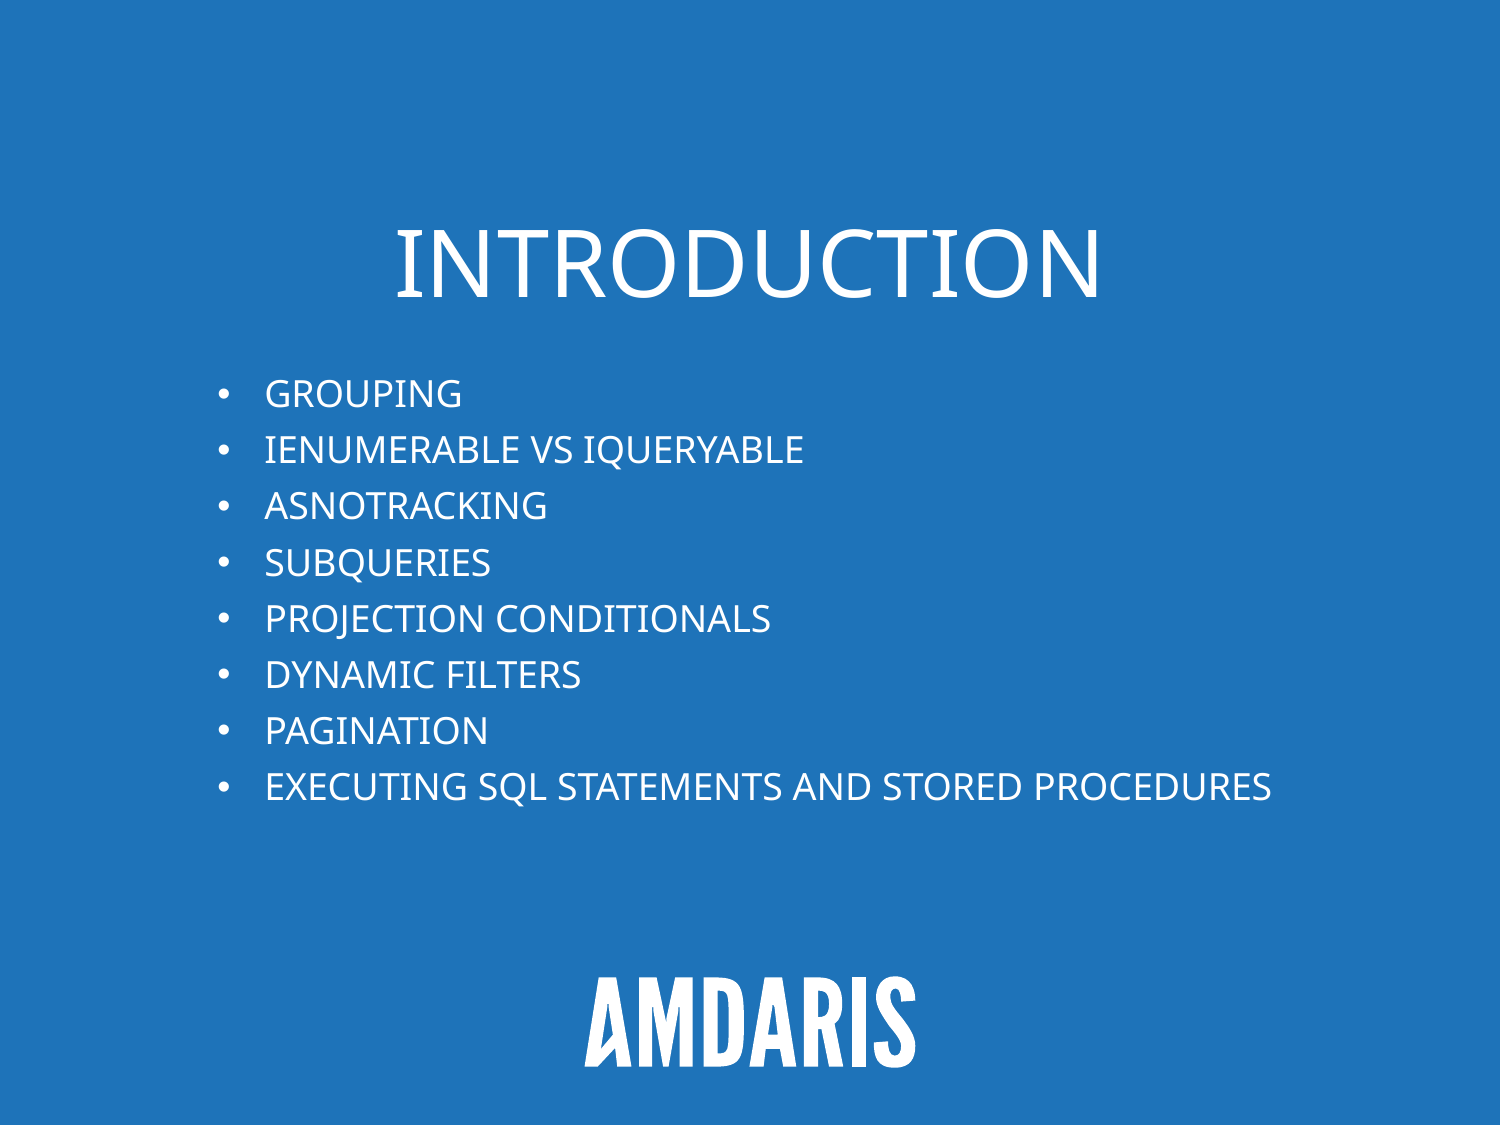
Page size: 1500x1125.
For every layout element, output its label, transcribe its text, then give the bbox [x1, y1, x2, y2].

title Introduction [187, 184, 1313, 326]
subtitle Grouping IEnumerable vs Iqueryable Asnotracking SUBQueries Projection conditionals Dynamic filters Pagination Executing SQL statements and Stored procedures [202, 367, 1328, 940]
